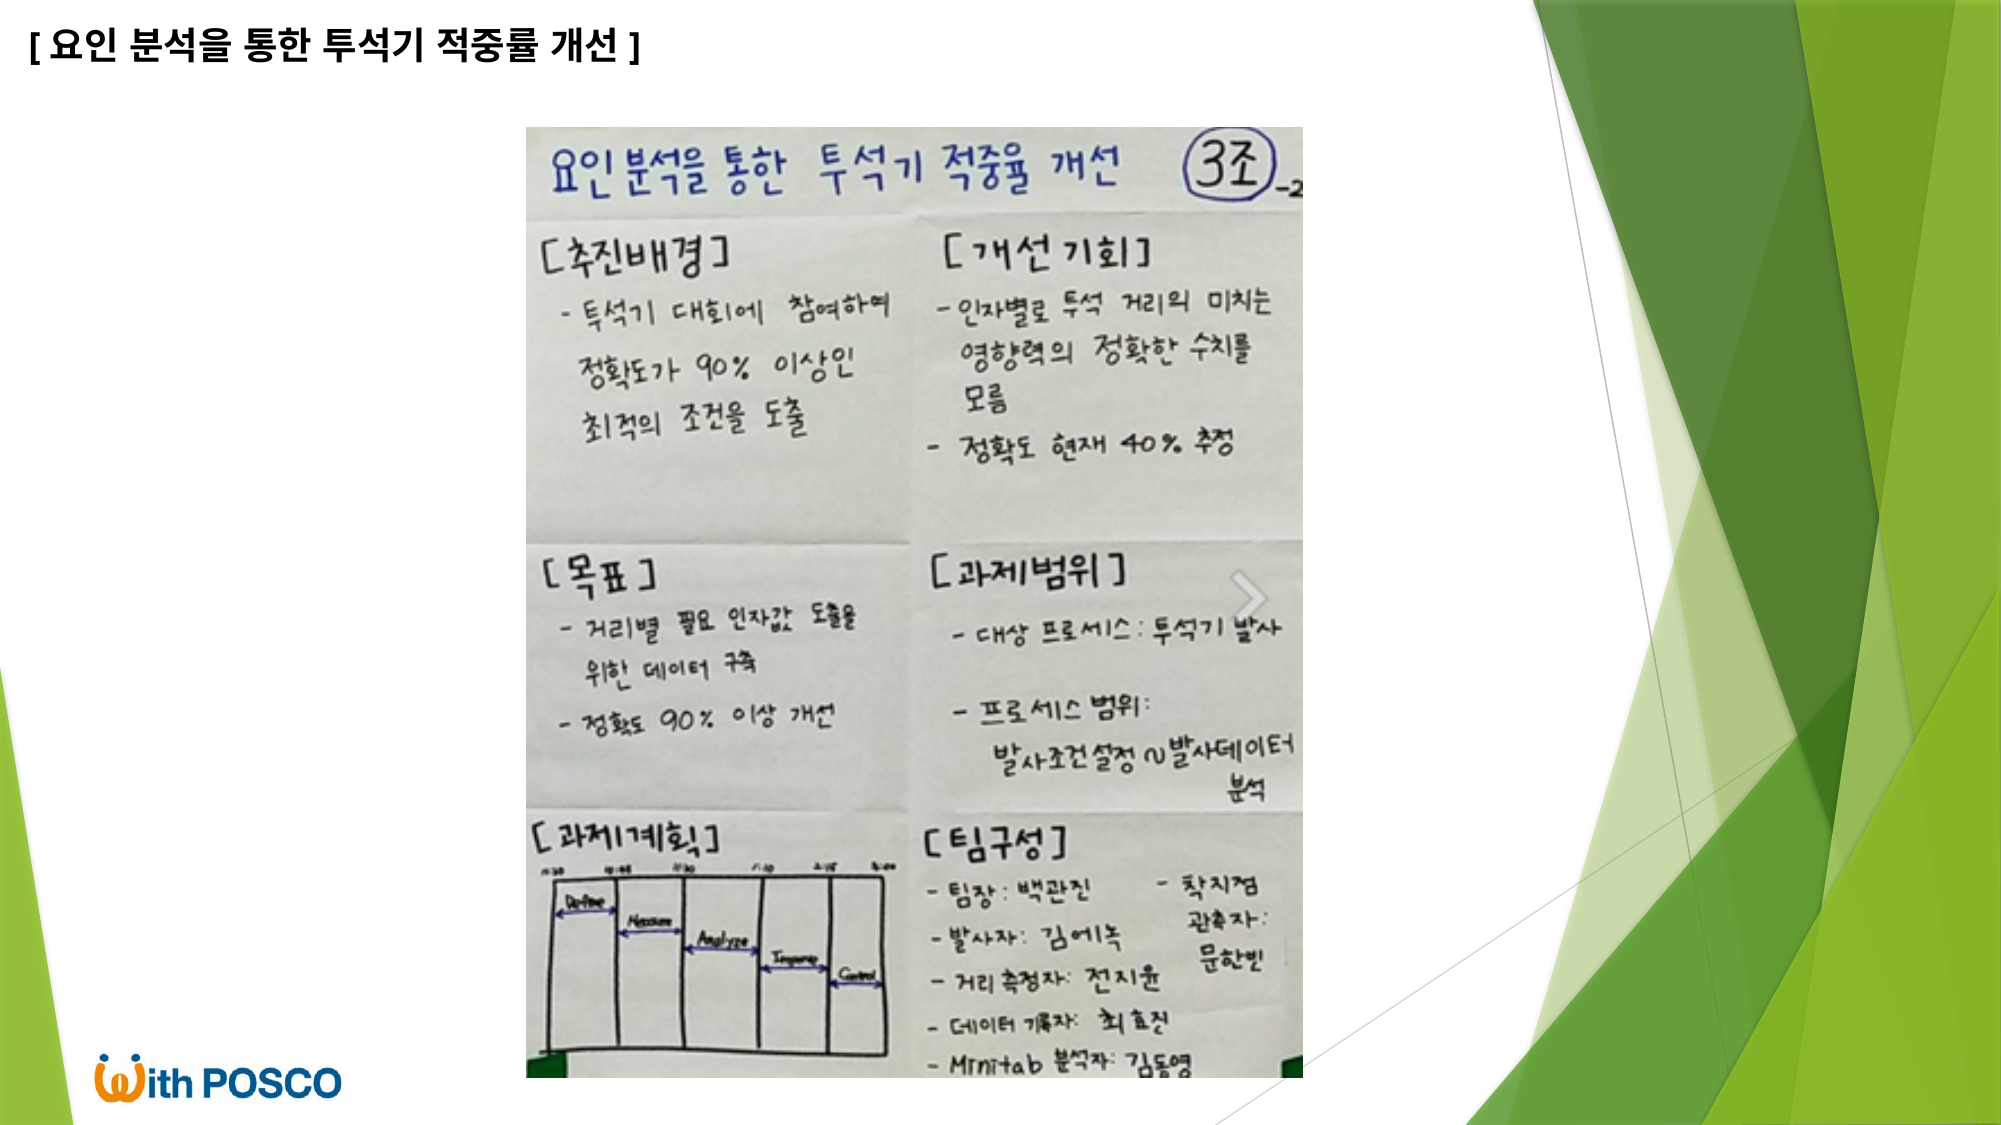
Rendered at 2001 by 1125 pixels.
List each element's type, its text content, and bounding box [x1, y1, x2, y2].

picture [526, 127, 1304, 1079]
picture [88, 1049, 345, 1106]
text_box [요인 분석을 통한 투석기 적중률 개선] [13, 14, 769, 75]
